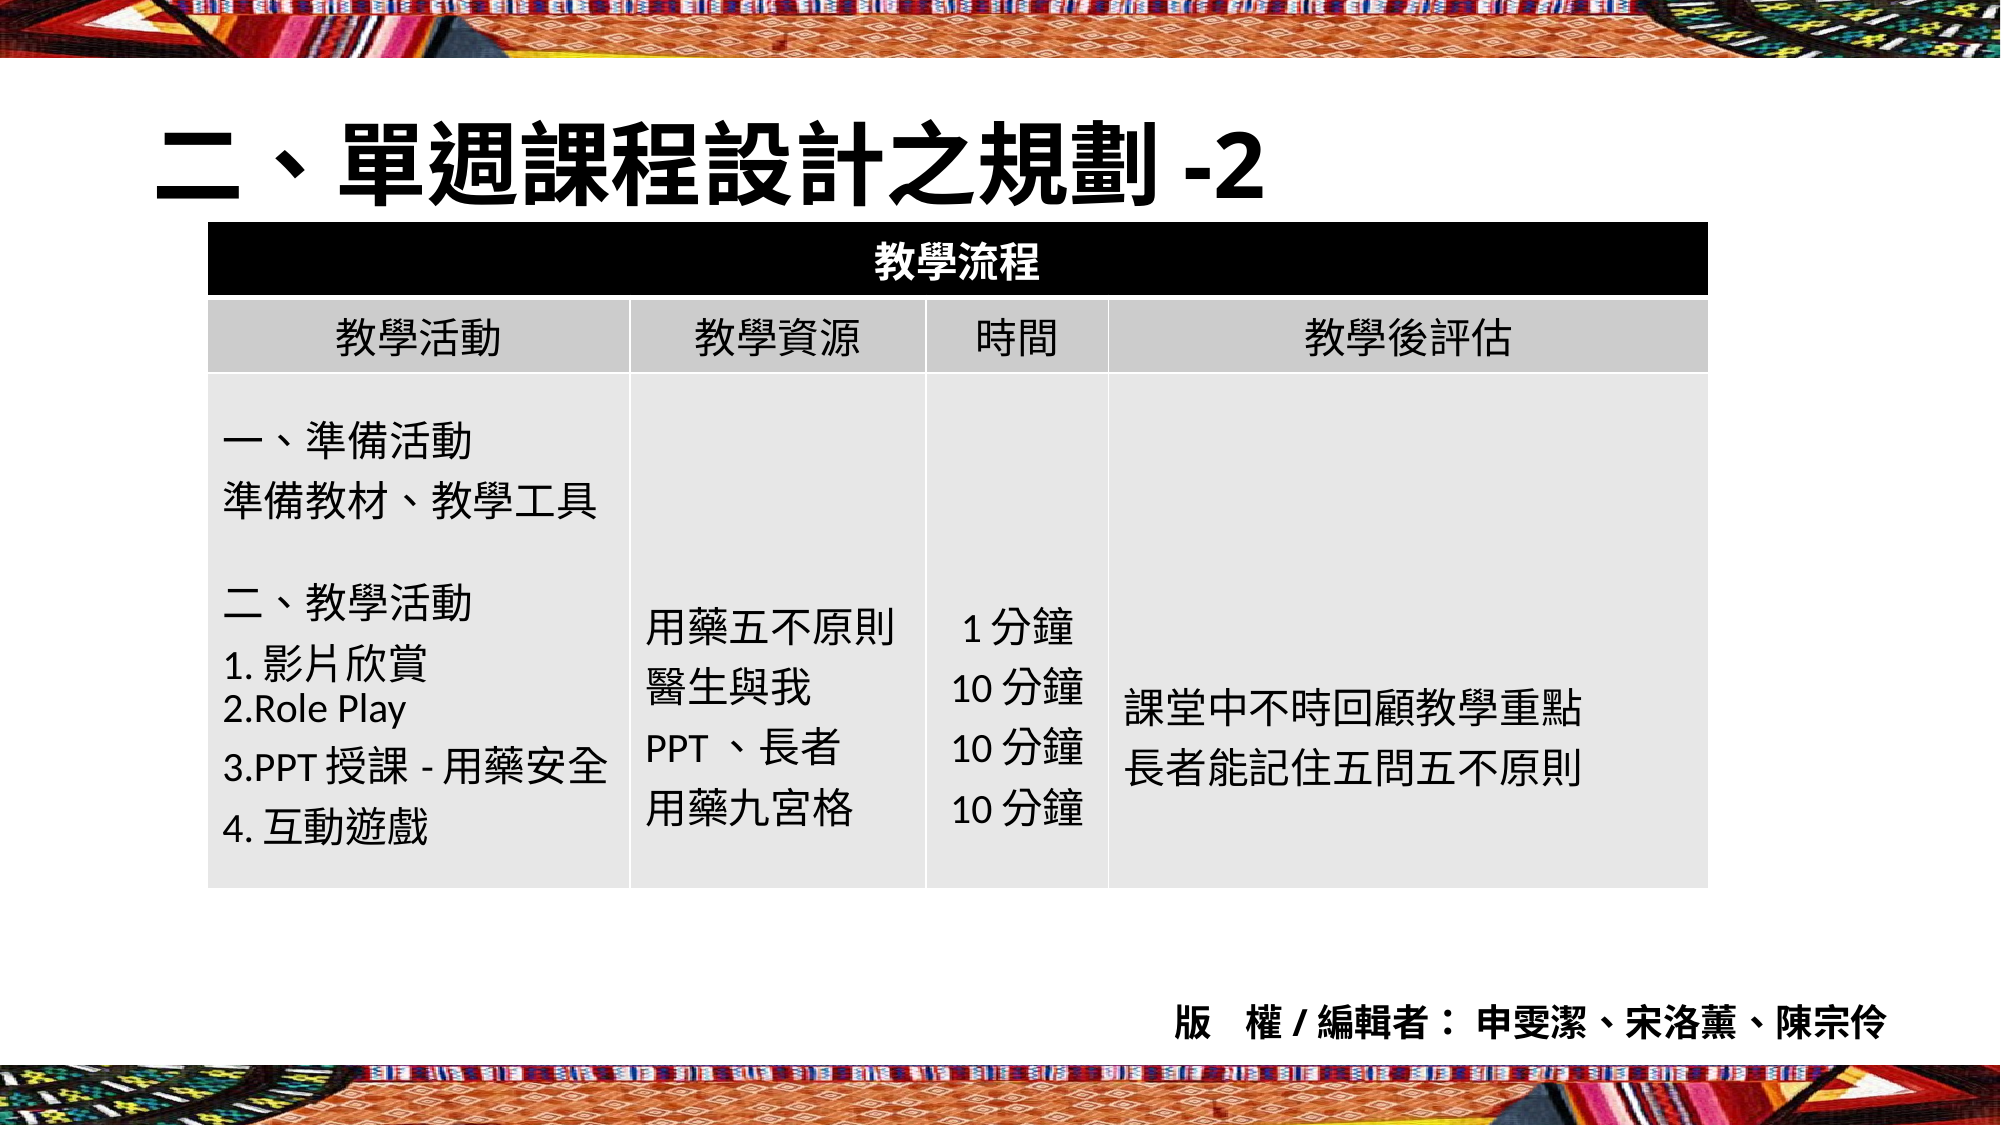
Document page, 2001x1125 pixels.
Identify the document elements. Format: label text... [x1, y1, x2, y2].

picture [0, 1065, 2000, 1125]
table_cell 1分鐘 10分鐘 10分鐘 10分鐘 [927, 374, 1108, 888]
title 二、單週課程設計之規劃-2 [137, 59, 1863, 278]
picture [0, 0, 2001, 58]
table_cell 教學活動 [208, 300, 629, 372]
table_cell 用藥五不原則 醫生與我 PPT、長者 用藥九宮格 [631, 374, 925, 888]
table_header 教學流程 [208, 222, 1708, 295]
table_cell 教學後評估 [1109, 300, 1708, 372]
table_cell 教學資源 [631, 300, 925, 372]
table_cell 課堂中不時回顧教學重點 長者能記住五問五不原則 [1109, 374, 1708, 888]
table_cell 一、準備活動 準備教材、教學工具 二、教學活動 1.影片欣賞 2.Role Play 3.PPT授課-用藥安全 4.互動遊戲 [208, 374, 629, 888]
text_box 版 權/編輯者： 申雯潔、宋洛薰、陳宗伶 [1159, 991, 2000, 1052]
table_cell 時間 [927, 300, 1108, 372]
